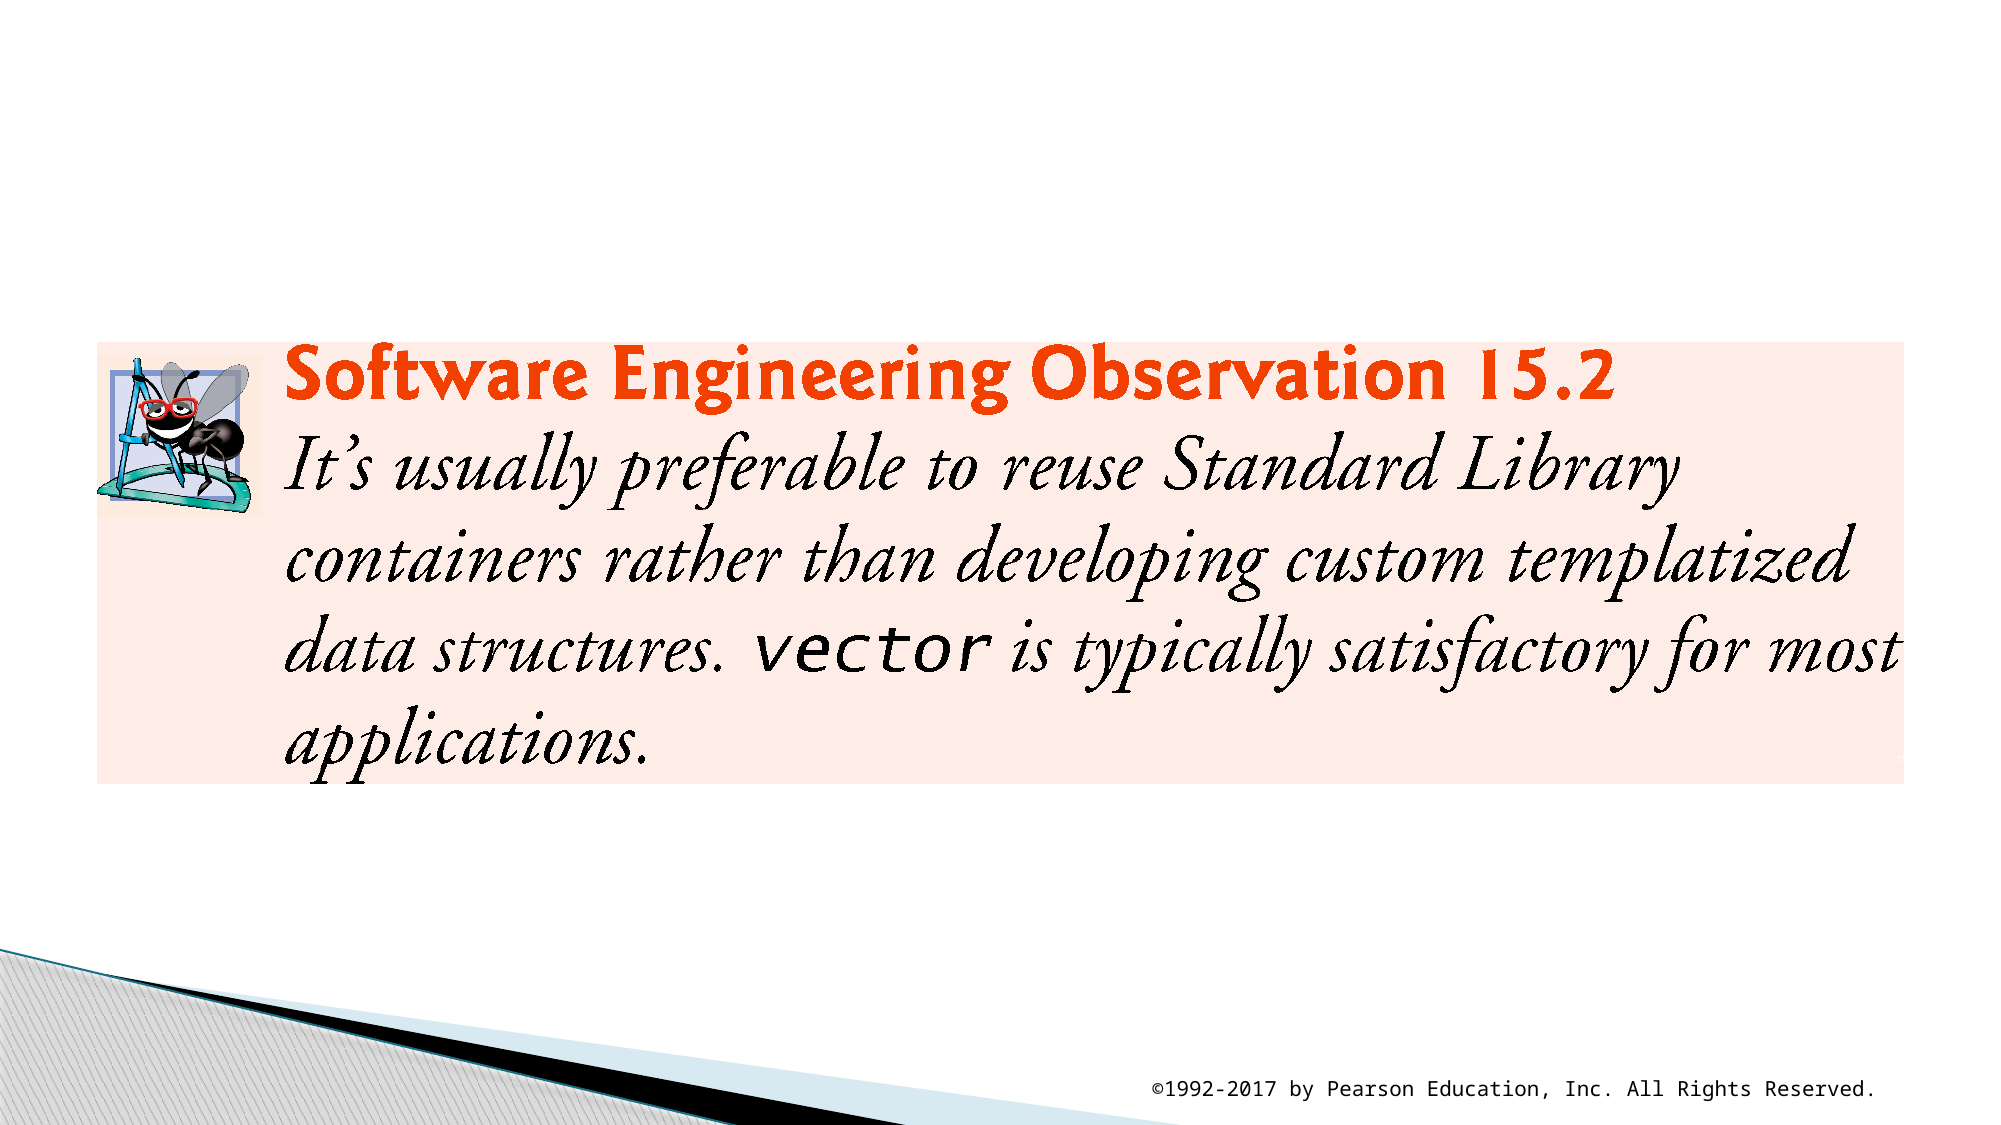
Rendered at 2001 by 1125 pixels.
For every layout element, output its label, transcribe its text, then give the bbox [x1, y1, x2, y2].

picture [0, 245, 2000, 880]
footer ©1992-2017 by Pearson Education, Inc. All Rights Reserved. [866, 1051, 1892, 1112]
